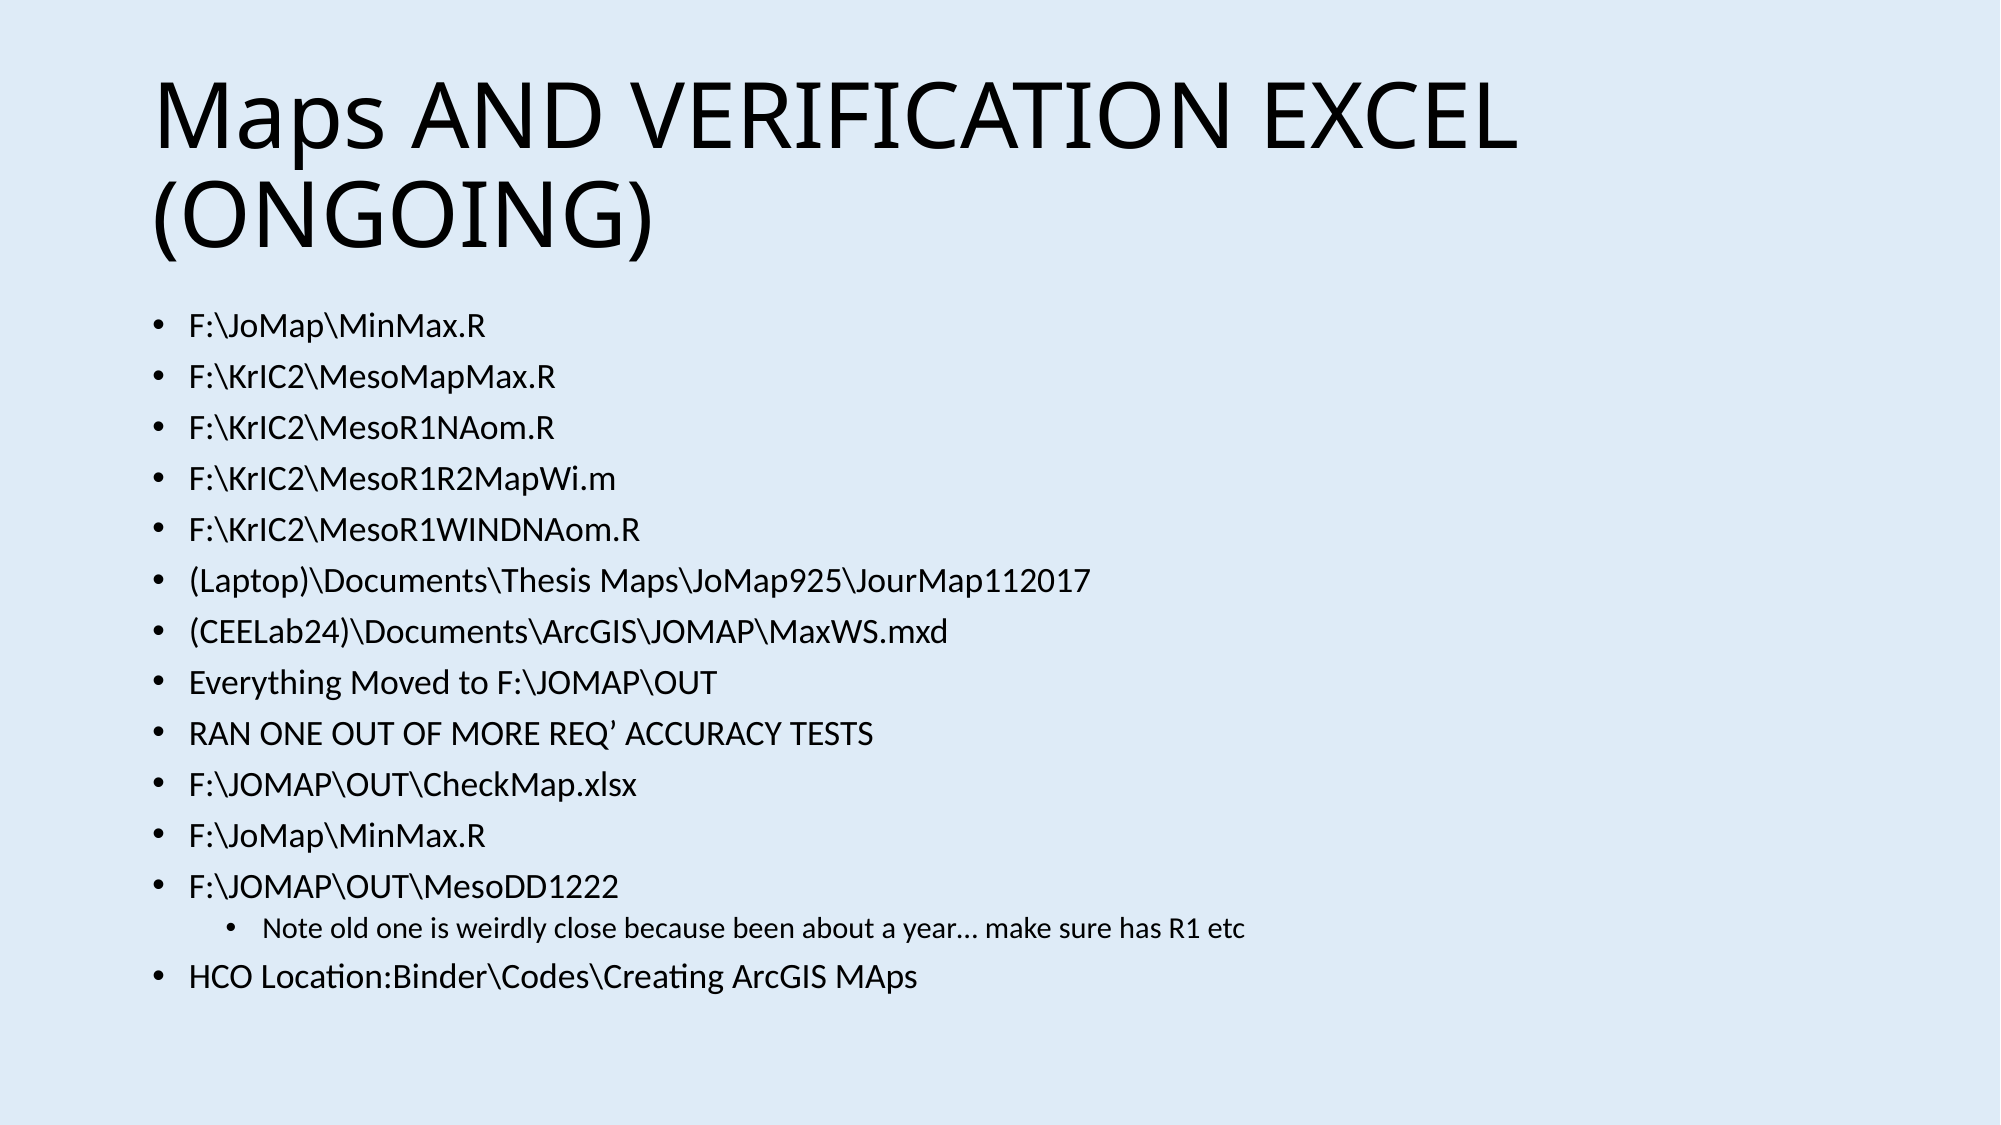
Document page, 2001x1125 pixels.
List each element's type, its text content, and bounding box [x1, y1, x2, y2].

title Maps AND VERIFICATION EXCEL (ONGOING) [137, 59, 1863, 278]
list F:\JoMap\MinMax.R F:\KrIC2\MesoMapMax.R F:\KrIC2\MesoR1NAom.R F:\KrIC2\MesoR1R2MapWi.m F:\KrIC2\MesoR1WINDNAom.R (Laptop)\Documents\Thesis Maps\JoMap925\JourMap112017 (CEELab24)\Documents\ArcGIS\JOMAP\MaxWS.mxd Everything Moved to F:\JOMAP\OUT RAN ONE OUT OF MORE REQ’ ACCURACY TESTS F:\JOMAP\OUT\CheckMap.xlsx F:\JoMap\MinMax.R F:\JOMAP\OUT\MesoDD1222 Note old one is weirdly close because been about a year… make sure has R1 etc HCO Location:Binder\Codes\Creating ArcGIS MAps [137, 299, 1863, 1014]
